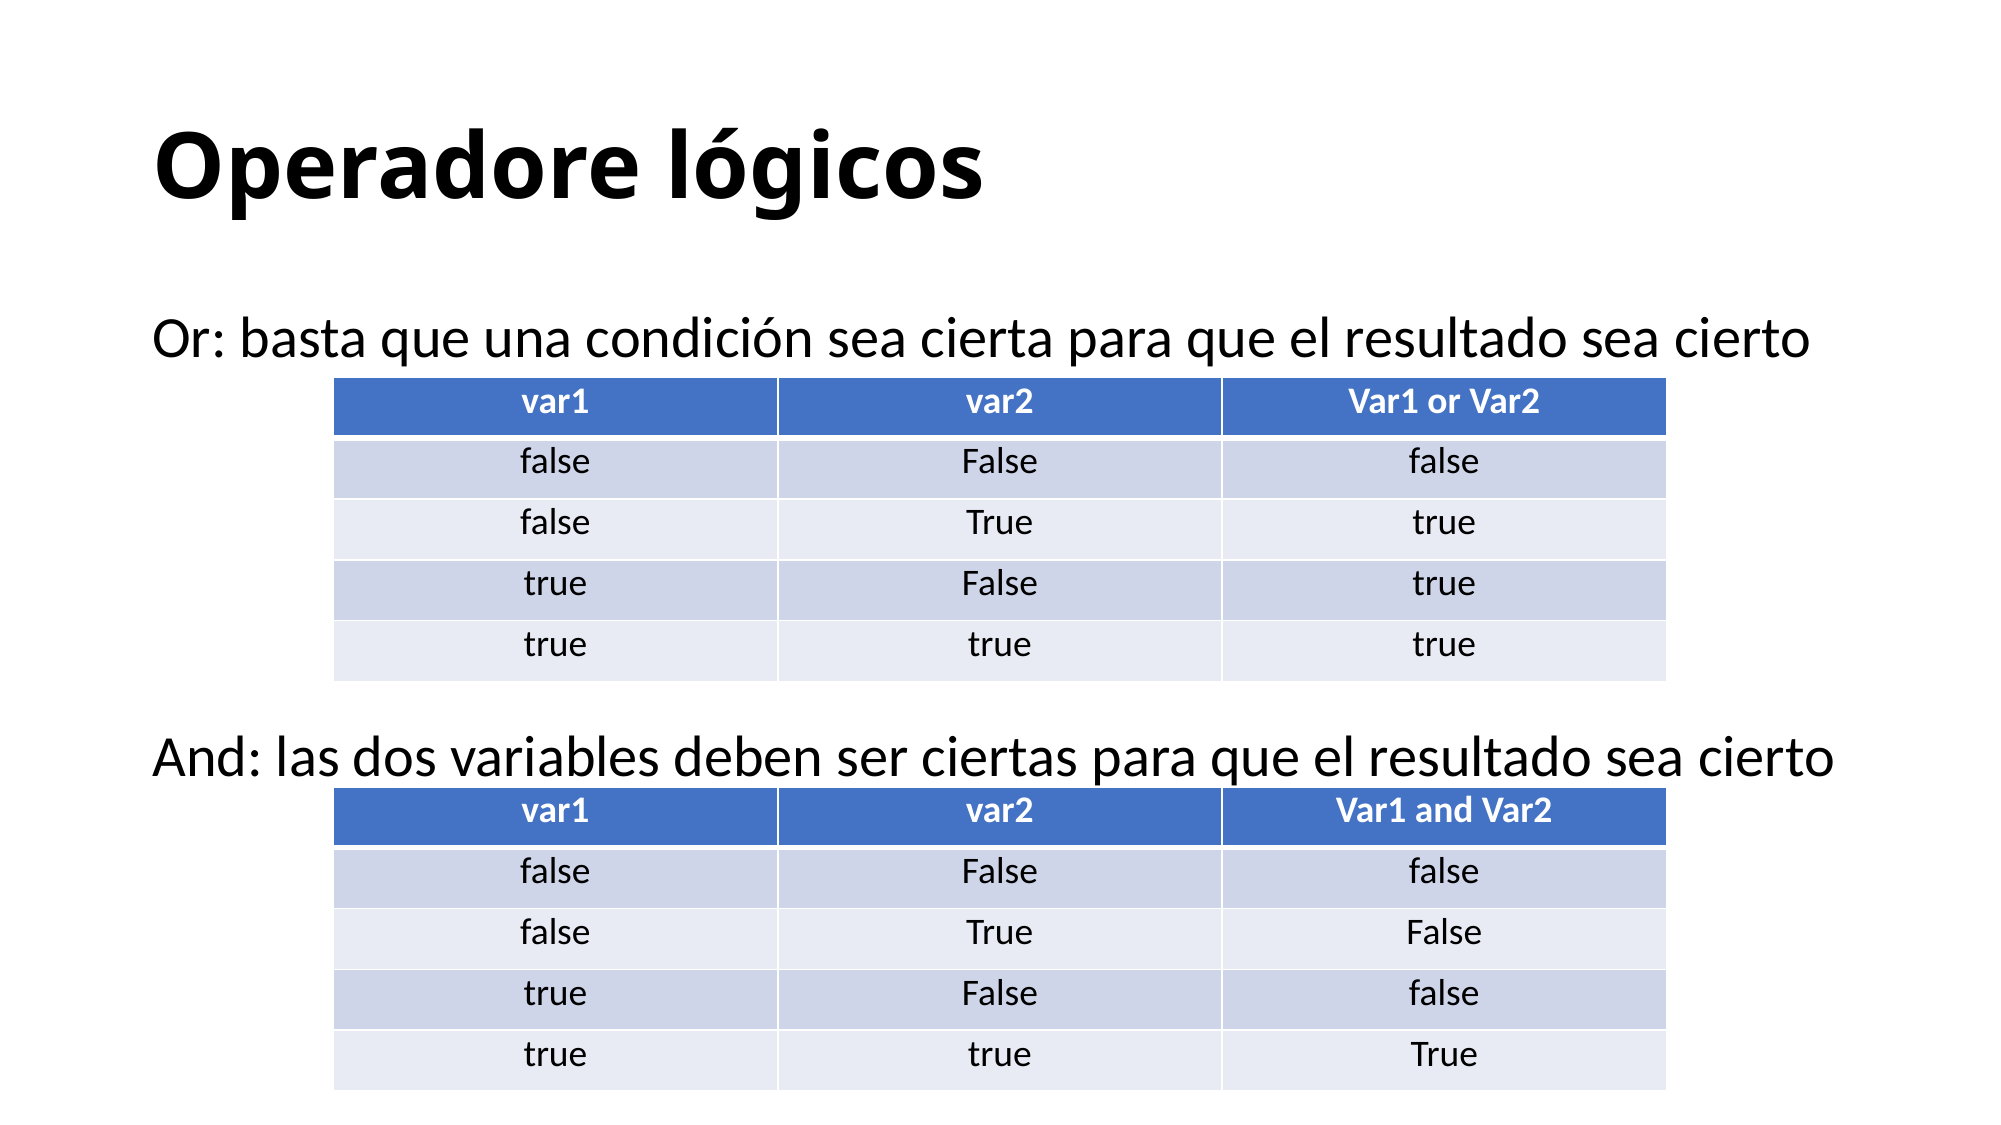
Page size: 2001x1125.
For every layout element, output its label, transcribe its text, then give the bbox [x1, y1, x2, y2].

table_cell true [779, 1031, 1221, 1090]
table_cell False [779, 850, 1221, 908]
table_cell True [1223, 1031, 1666, 1090]
table_cell true [1223, 561, 1666, 620]
table_cell true [334, 621, 777, 681]
table_cell False [779, 561, 1221, 620]
table_cell false [334, 850, 777, 908]
table_cell false [334, 441, 777, 498]
table_cell true [334, 1031, 777, 1090]
table_cell false [1223, 970, 1666, 1029]
table_cell true [1223, 621, 1666, 681]
table_header var1 [334, 788, 777, 845]
table_header var2 [779, 378, 1221, 435]
table_cell false [1223, 441, 1666, 498]
table_cell true [334, 970, 777, 1029]
list Or: basta que una condición sea cierta para que el resultado sea cierto And: las dos variables deben ser ciertas para que el resultado sea cierto [137, 299, 1863, 1014]
title Operadore lógicos [137, 59, 1863, 278]
table_cell False [779, 441, 1221, 498]
table_cell False [779, 970, 1221, 1029]
table_header Var1 and Var2 [1223, 788, 1666, 845]
table_cell true [334, 561, 777, 620]
table_header var1 [334, 378, 777, 435]
table_cell false [1223, 850, 1666, 908]
table_cell True [779, 909, 1221, 969]
table_cell False [1223, 909, 1666, 969]
table_header Var1 or Var2 [1223, 378, 1666, 435]
table_cell true [779, 621, 1221, 681]
table_header var2 [779, 788, 1221, 845]
table_cell true [1223, 500, 1666, 559]
table_cell false [334, 500, 777, 559]
table_cell false [334, 909, 777, 969]
table_cell True [779, 500, 1221, 559]
